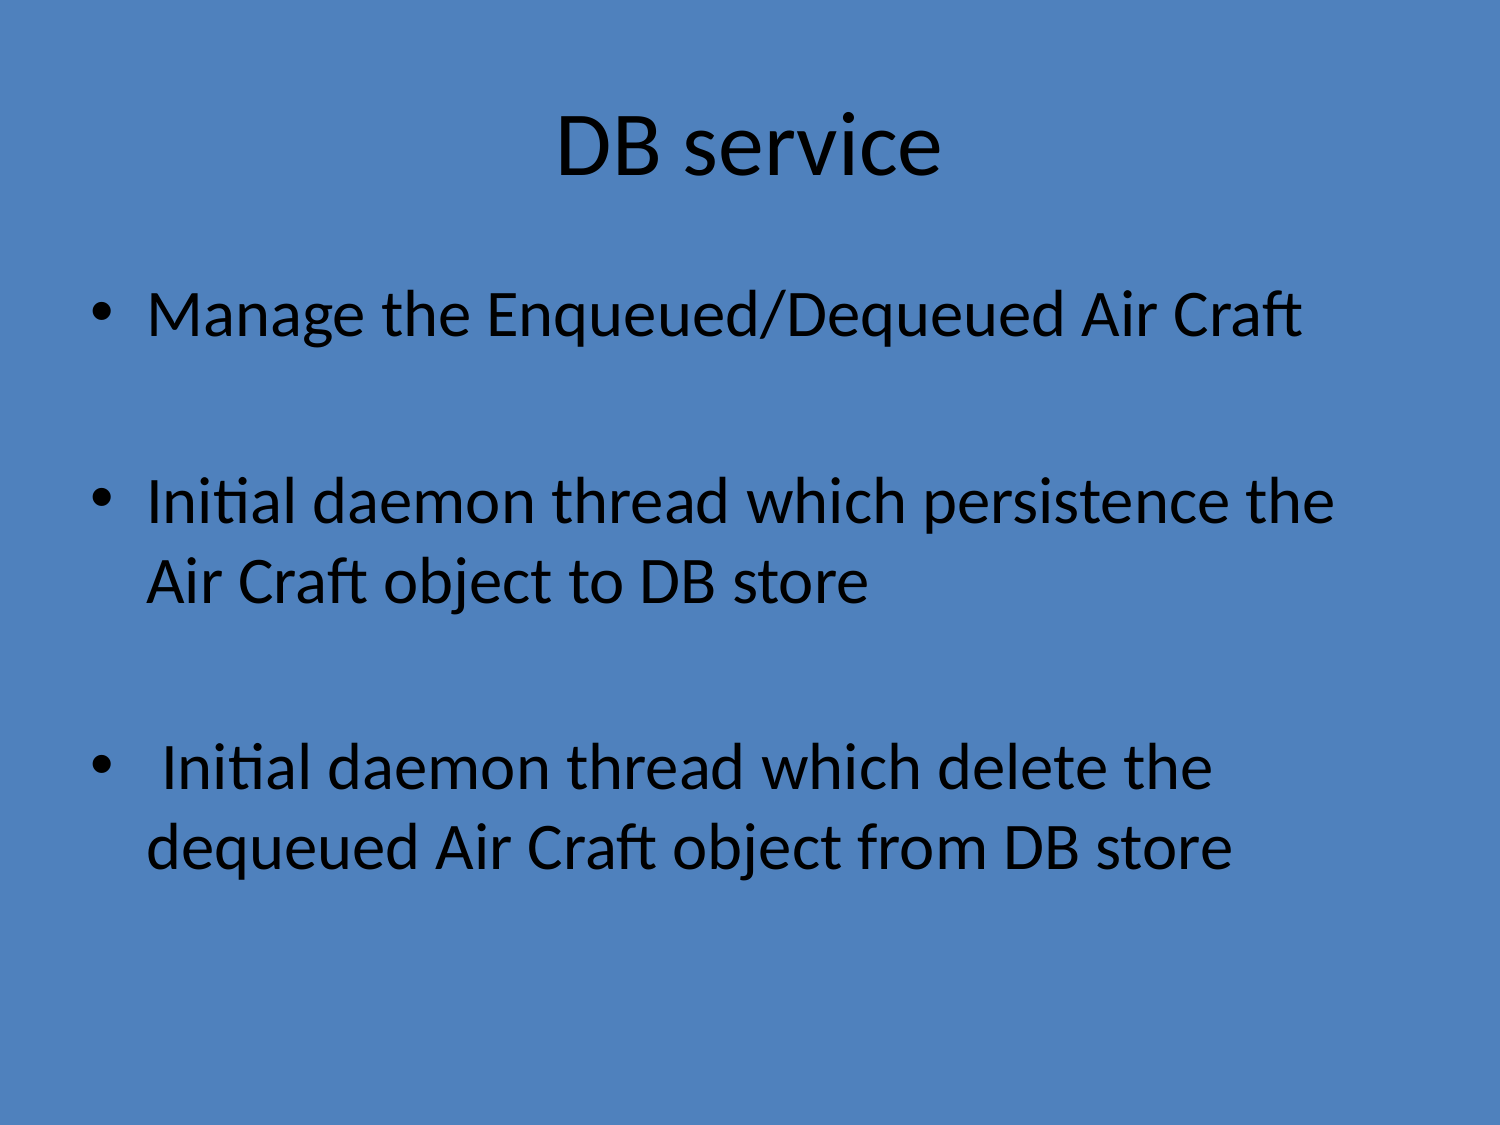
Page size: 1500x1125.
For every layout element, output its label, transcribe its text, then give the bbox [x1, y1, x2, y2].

list Manage the Enqueued/Dequeued Air Craft Initial daemon thread which persistence the Air Craft object to DB store Initial daemon thread which delete the dequeued Air Craft object from DB store [75, 262, 1425, 1005]
title DB service [75, 45, 1425, 233]
